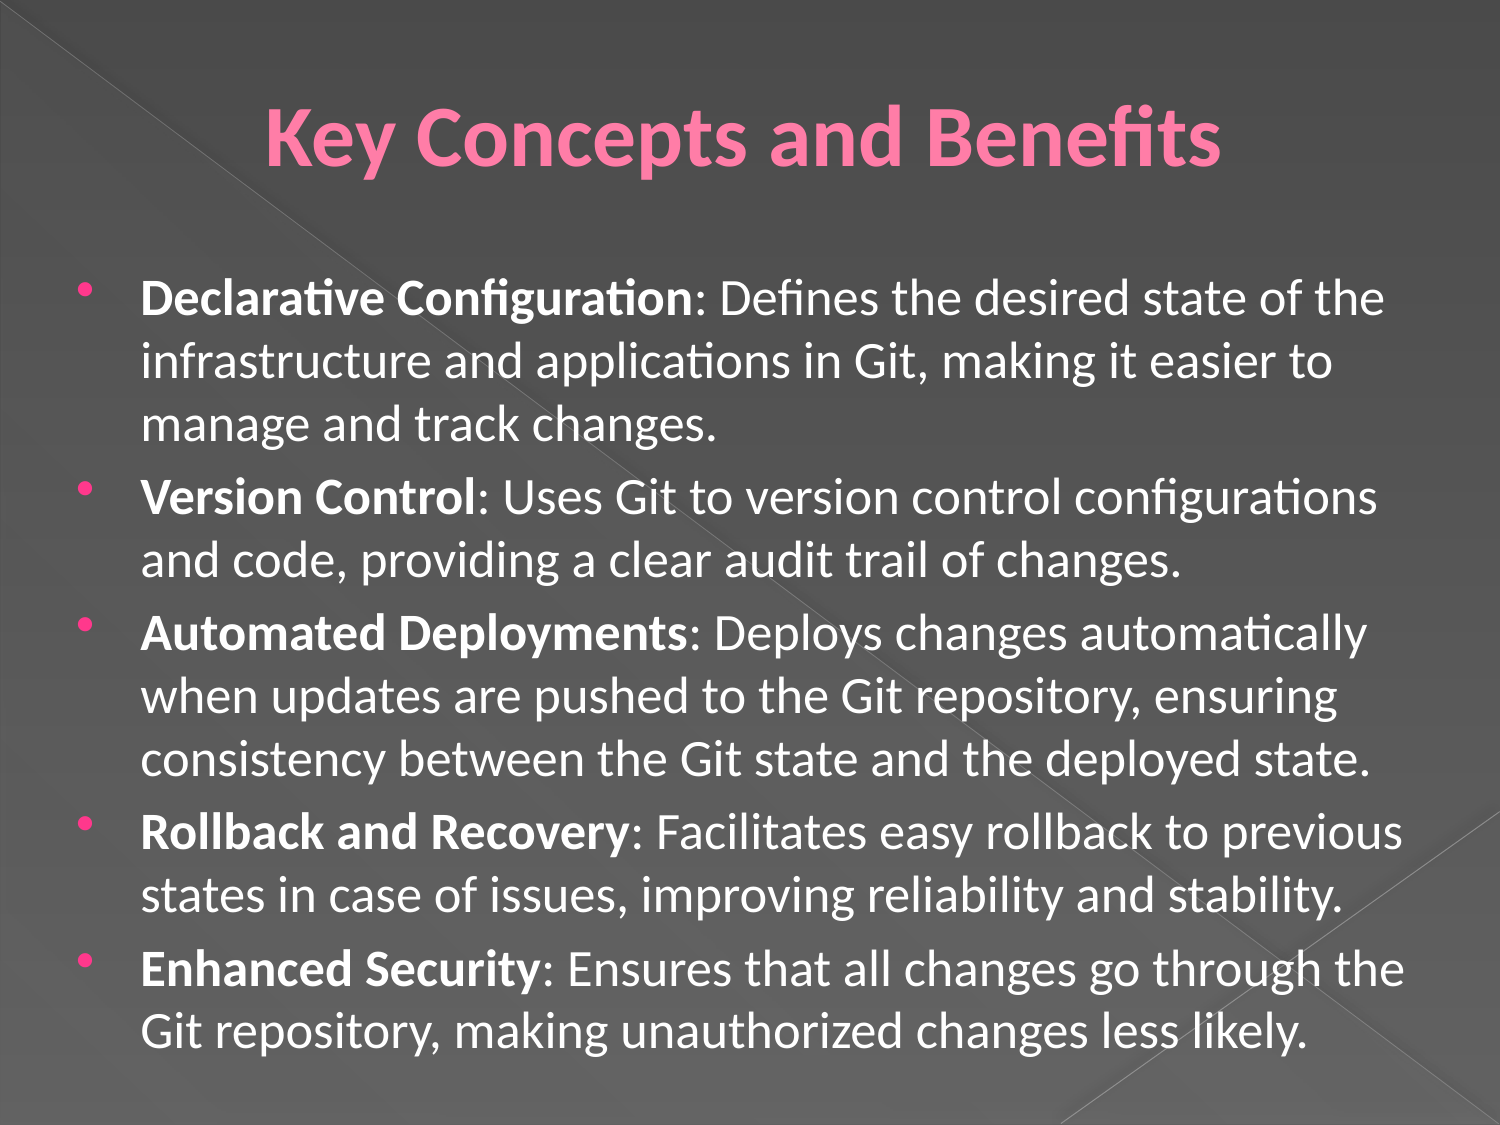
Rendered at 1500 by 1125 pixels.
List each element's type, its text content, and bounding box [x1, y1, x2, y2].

list Declarative Configuration: Defines the desired state of the infrastructure and applications in Git, making it easier to manage and track changes. Version Control: Uses Git to version control configurations and code, providing a clear audit trail of changes. Automated Deployments: Deploys changes automatically when updates are pushed to the Git repository, ensuring consistency between the Git state and the deployed state. Rollback and Recovery: Facilitates easy rollback to previous states in case of issues, improving reliability and stability. Enhanced Security: Ensures that all changes go through the Git repository, making unauthorized changes less likely. [53, 255, 1449, 1083]
title Key Concepts and Benefits [171, 43, 1425, 220]
